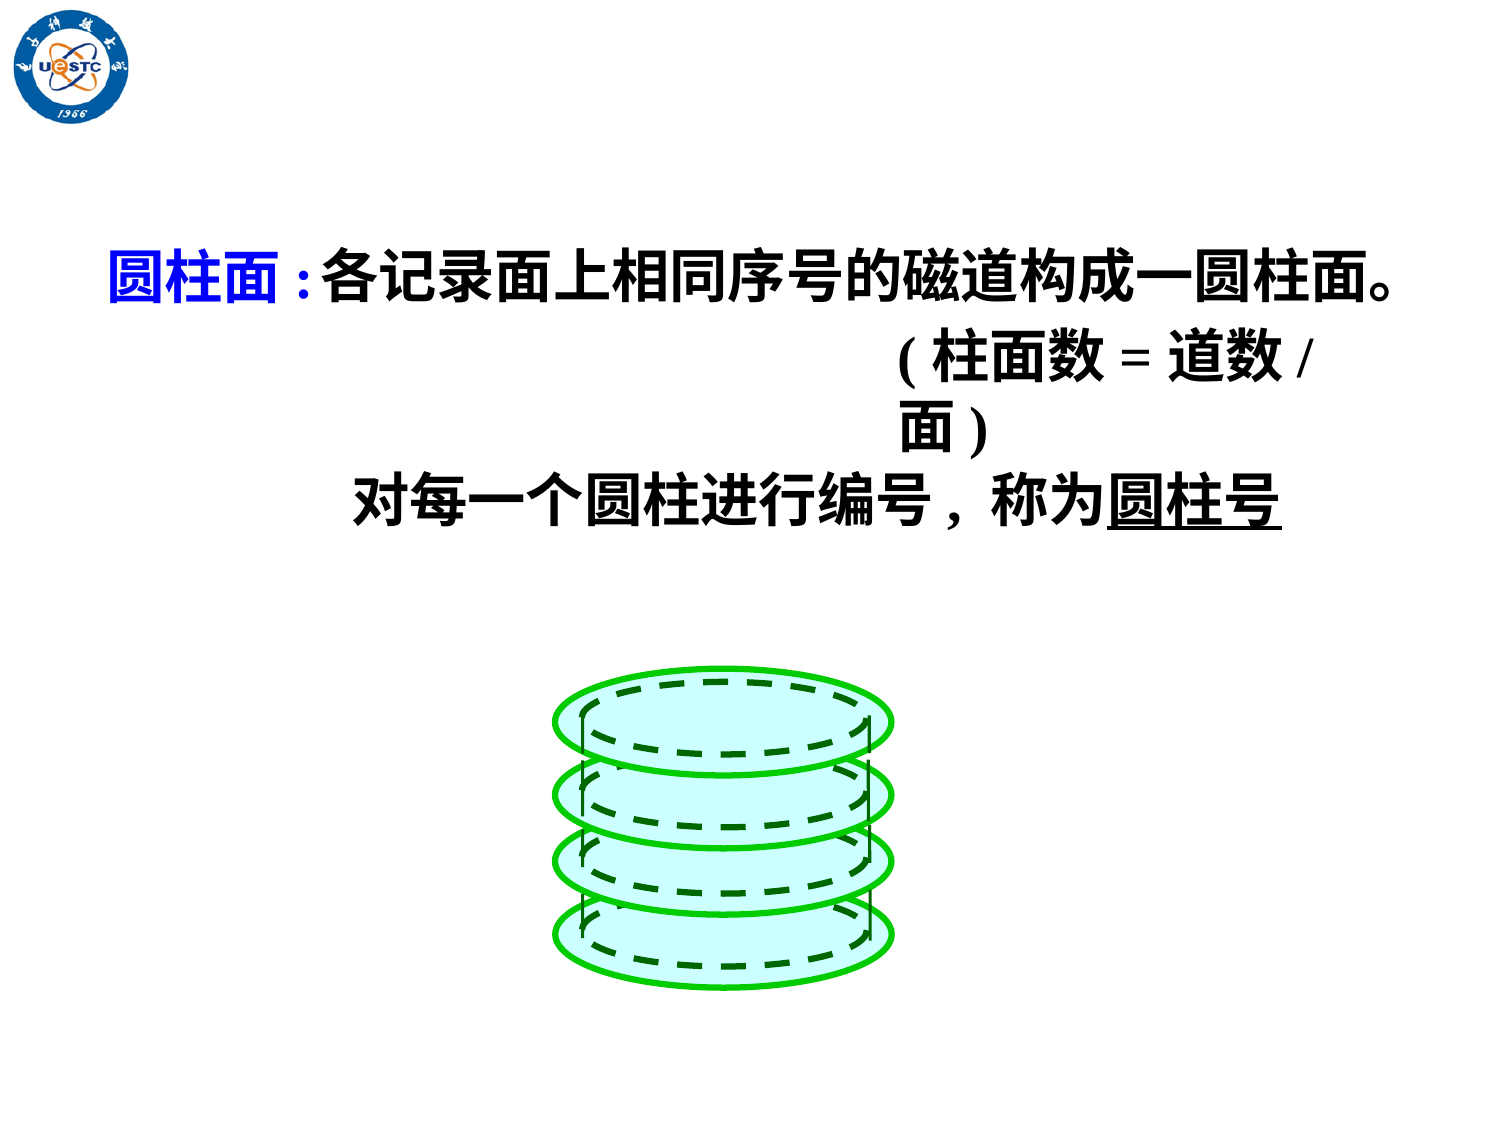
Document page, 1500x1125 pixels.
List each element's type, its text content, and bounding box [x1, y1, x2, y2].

text_box 圆柱面: [91, 233, 378, 319]
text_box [554, 668, 892, 988]
text_box 各记录面上相同序号的磁道构成一圆柱面。 [305, 231, 1428, 317]
picture [6, 8, 136, 126]
text_box (柱面数=道数/面) [882, 311, 1424, 467]
text_box 对每一个圆柱进行编号, 称为圆柱号 [336, 455, 1297, 541]
